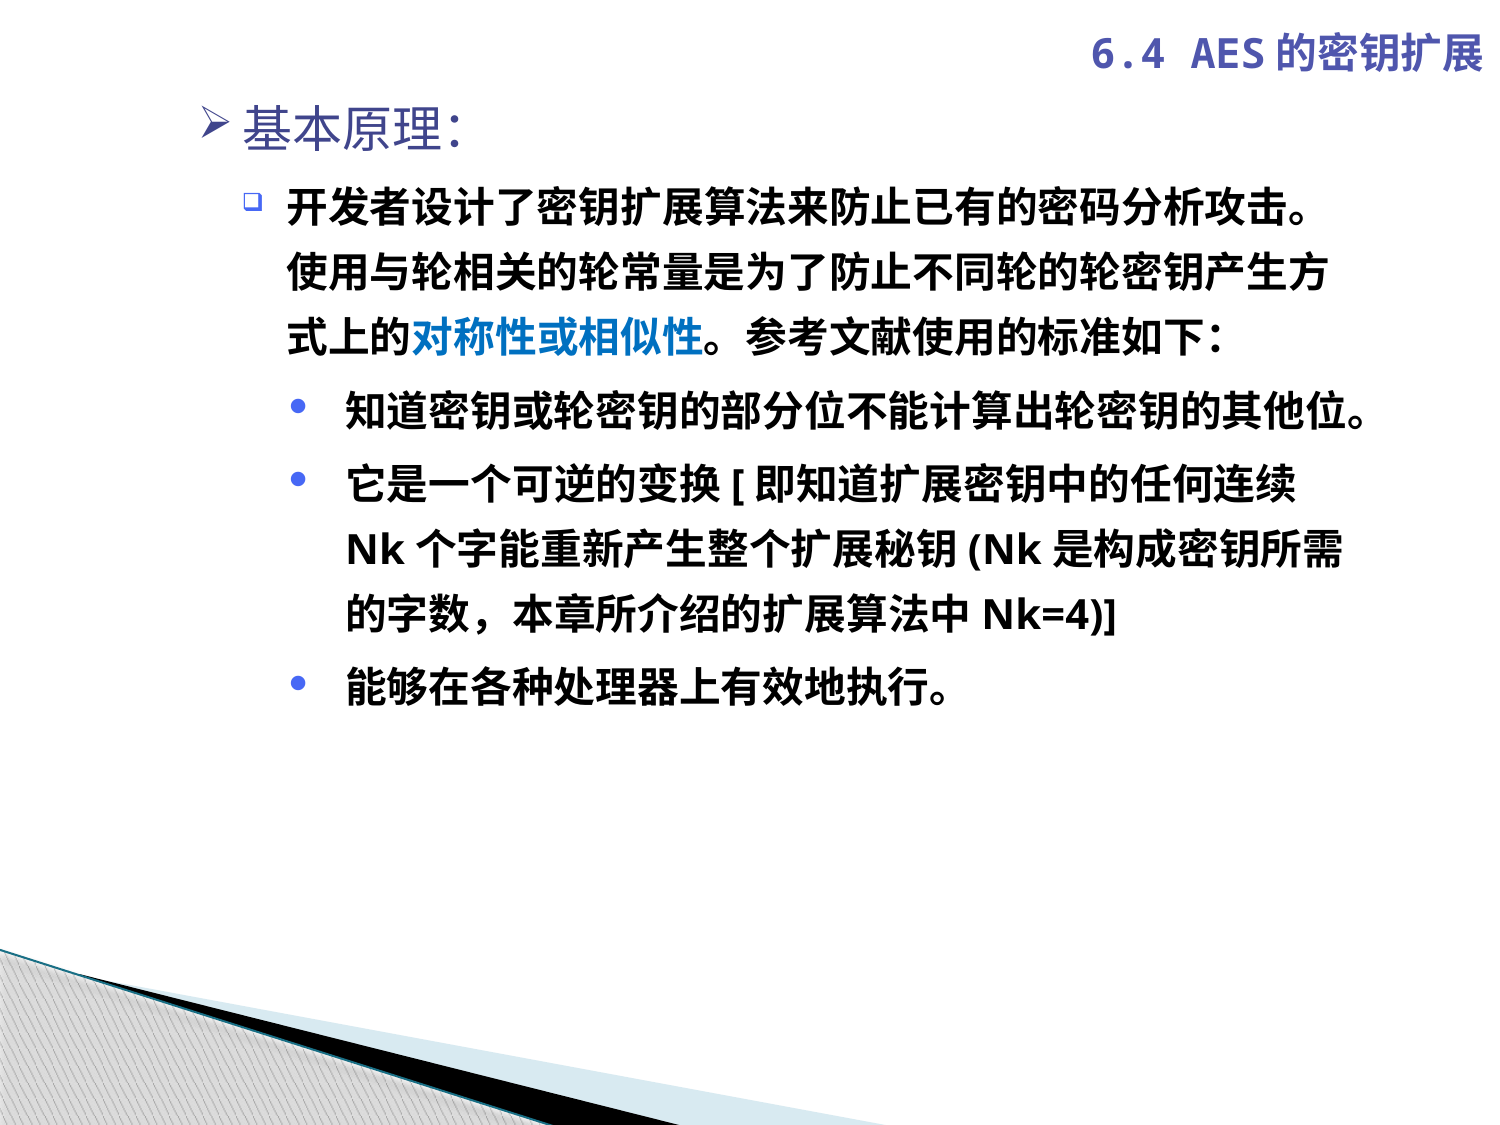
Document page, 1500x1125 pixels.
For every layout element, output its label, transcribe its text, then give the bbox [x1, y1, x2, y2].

text_box 6.4 AES的密钥扩展 [1057, 0, 1499, 104]
list 基本原理： 开发者设计了密钥扩展算法来防止已有的密码分析攻击。使用与轮相关的轮常量是为了防止不同轮的轮密钥产生方式上的对称性或相似性。参考文献使用的标准如下： 知道密钥或轮密钥的部分位不能计算出轮密钥的其他位。 它是一个可逆的变换[即知道扩展密钥中的任何连续Nk个字能重新产生整个扩展秘钥(Nk是构成密钥所需的字数，本章所介绍的扩展算法中Nk=4)] 能够在各种处理器上有效地执行。 [183, 78, 1366, 988]
